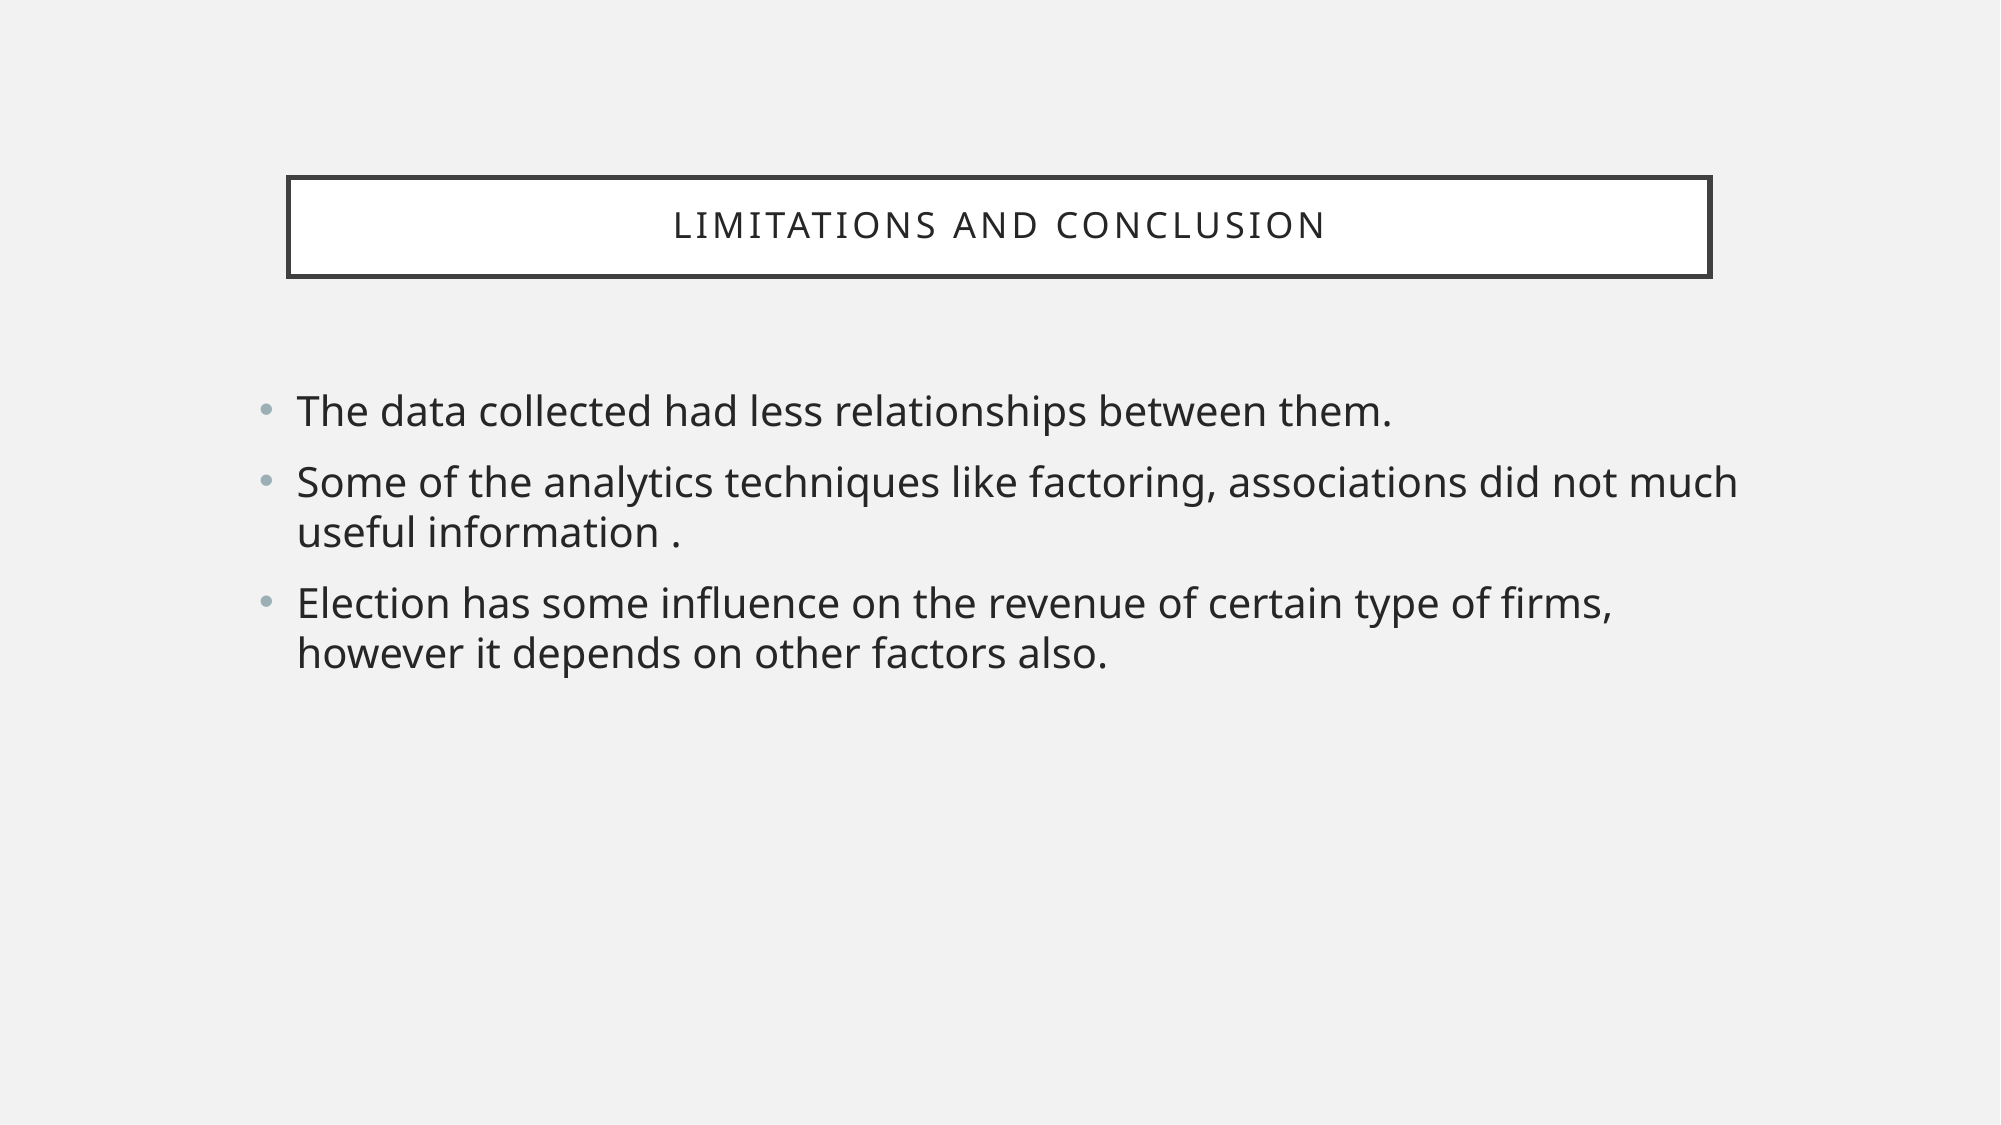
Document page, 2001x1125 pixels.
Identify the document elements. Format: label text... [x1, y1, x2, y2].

list The data collected had less relationships between them. Some of the analytics techniques like factoring, associations did not much useful information . Election has some influence on the revenue of certain type of firms, however it depends on other factors also. [244, 377, 1788, 834]
title LIMITATIONS AND CONCLUSION [286, 175, 1713, 279]
